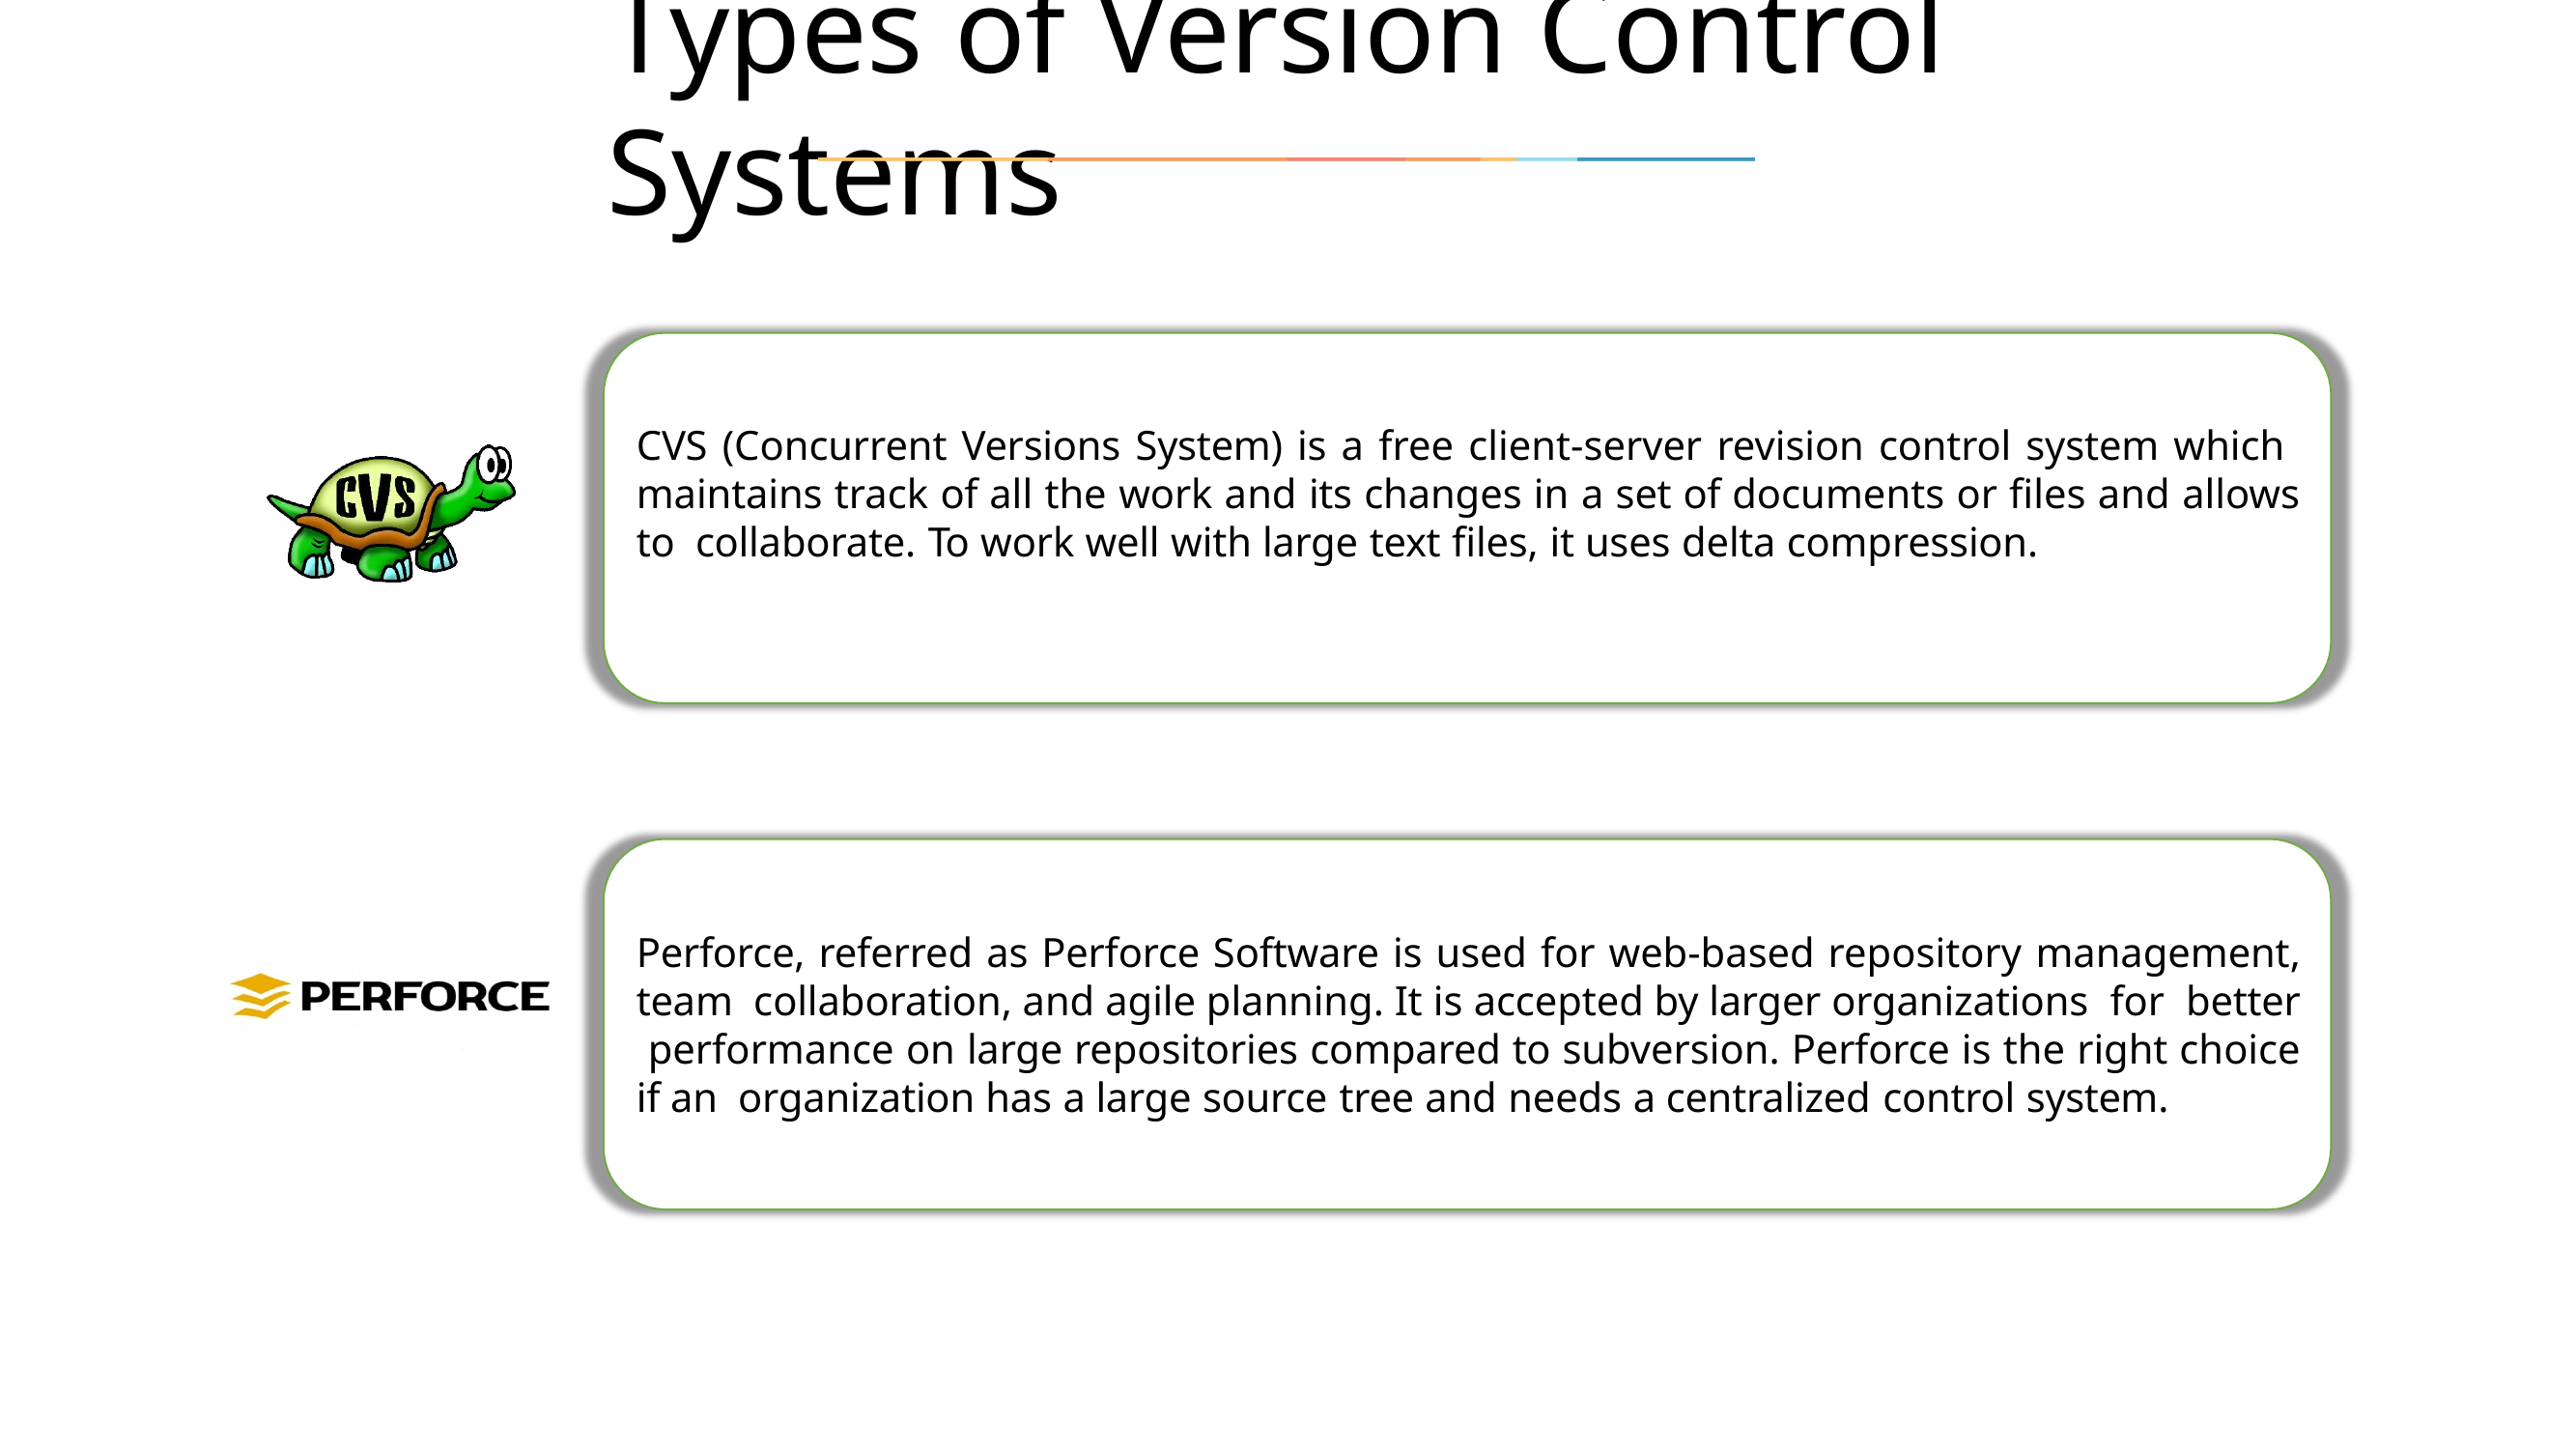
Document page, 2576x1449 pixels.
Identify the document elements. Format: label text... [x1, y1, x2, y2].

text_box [577, 826, 2358, 1223]
title Types of Version Control Systems [605, 0, 2332, 239]
picture [266, 444, 517, 582]
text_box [577, 320, 2358, 717]
picture [228, 964, 555, 1063]
picture [818, 157, 1755, 161]
